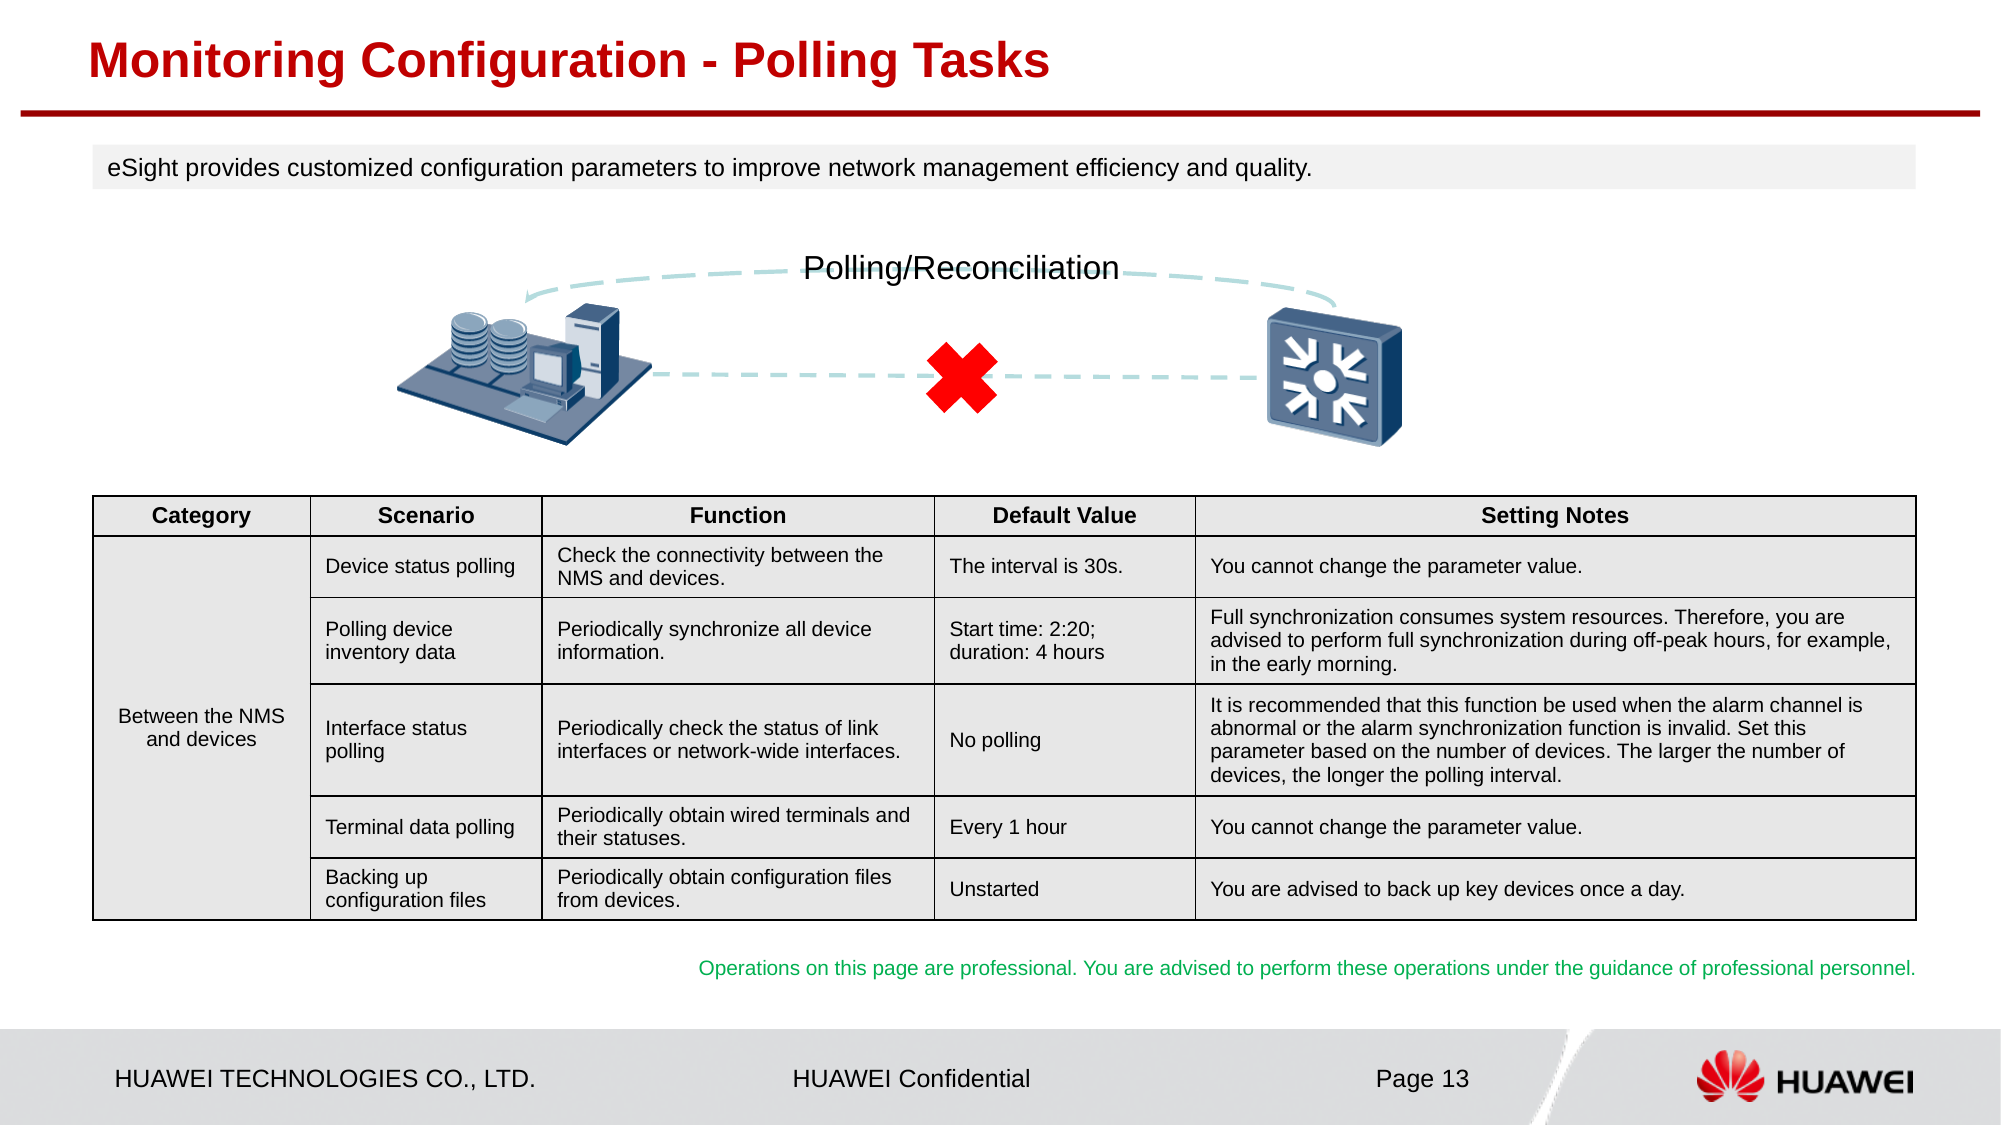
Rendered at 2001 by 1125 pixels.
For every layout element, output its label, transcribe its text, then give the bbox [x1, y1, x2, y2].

title Monitoring Configuration - Polling Tasks [75, 0, 922, 115]
text_box Polling/Reconciliation [788, 238, 922, 294]
picture [0, 1029, 2001, 1125]
table_header Default Value [937, 497, 1195, 535]
table_cell You are advised to back up key devices once a day. [1196, 859, 1915, 919]
table_cell Periodically check the status of link interfaces or network-wide interfaces. [543, 685, 934, 795]
table_cell Start time: 2:20; duration: 4 hours [937, 598, 1195, 683]
table_cell Backing up configuration files [311, 859, 541, 919]
table_cell Unstarted [935, 859, 1195, 919]
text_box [937, 373, 1268, 378]
table_header Category [94, 497, 310, 535]
text_box [937, 341, 998, 372]
text_box eSight provides customized configuration parameters to improve network management efficiency and quality. [92, 144, 922, 190]
table_cell The interval is 30s. [937, 537, 1195, 597]
table_cell Between the NMS and devices [94, 537, 310, 919]
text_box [652, 373, 922, 378]
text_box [927, 0, 932, 711]
table_cell Terminal data polling [311, 797, 541, 857]
table_cell Check the connectivity between the NMS and devices. [543, 537, 922, 597]
picture [1267, 306, 1402, 449]
text_box Polling/Reconciliation [937, 238, 1136, 294]
table_cell Periodically obtain configuration files from devices. [543, 859, 934, 919]
table_cell Periodically obtain wired terminals and their statuses. [543, 797, 934, 857]
table_cell Interface status polling [311, 685, 541, 795]
table_header Scenario [311, 497, 541, 535]
table_cell No polling [935, 685, 1195, 795]
table_header Setting Notes [1196, 497, 1915, 535]
table_header Function [543, 497, 922, 535]
text_box [937, 386, 998, 414]
text_box eSight provides customized configuration parameters to improve network management efficiency and quality. [937, 144, 1916, 190]
table_cell You cannot change the parameter value. [1196, 797, 1915, 857]
table_cell Every 1 hour [935, 797, 1195, 857]
table_cell Polling device inventory data [311, 598, 541, 683]
table_cell It is recommended that this function be used when the alarm channel is abnormal or the alarm synchronization function is invalid. Set this parameter based on the number of devices. The larger the number of devices, the longer the polling interval. [1196, 685, 1915, 795]
table_cell Full synchronization consumes system resources. Therefore, you are advised to perform full synchronization during off-peak hours, for example, in the early morning. [1196, 598, 1915, 683]
table_cell You cannot change the parameter value. [1196, 537, 1915, 597]
table_cell Periodically synchronize all device information. [543, 598, 922, 683]
table_cell Device status polling [311, 537, 541, 597]
title Monitoring Configuration - Polling Tasks [937, 0, 1841, 115]
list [396, 302, 654, 446]
text_box Operations on this page are professional. You are advised to perform these operations under the guidance of professional personnel. [683, 947, 1932, 987]
